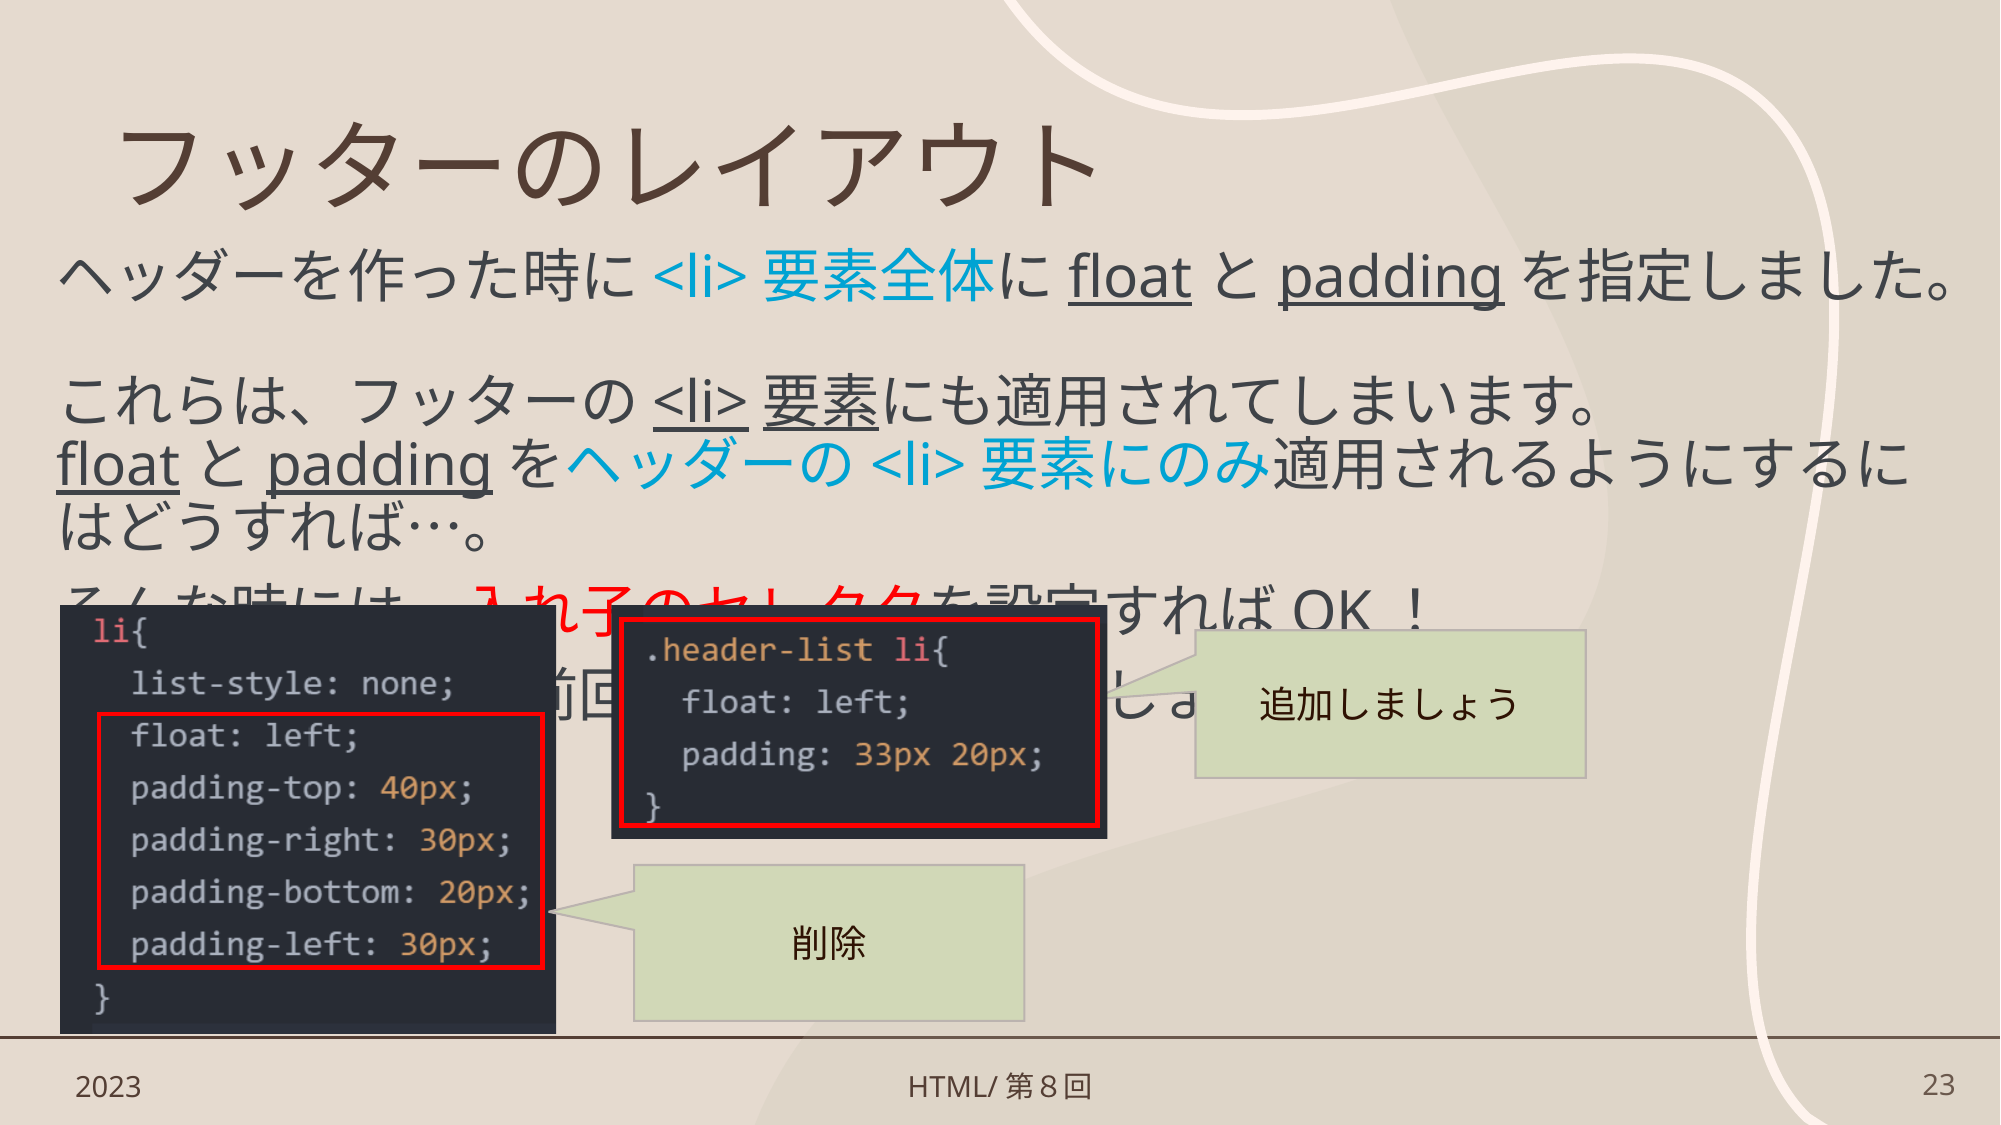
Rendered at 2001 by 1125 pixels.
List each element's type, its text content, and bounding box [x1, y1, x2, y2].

picture [611, 605, 1108, 839]
picture [59, 605, 557, 1034]
slide_number 23 [1808, 1060, 1971, 1112]
text_box ヘッダーを作った時に<li>要素全体にfloatとpaddingを指定しました。 これらは、フッターの<li>要素にも適用されてしまいます。 floatとpaddingをヘッダーの<li>要素にのみ適用されるようにするにはどうすれば…。 そんな時には、入れ子のセレクタを設定すればOK！ 【style.css】(※前回のファイルに追加しましょう) [41, 239, 1981, 1021]
title フッターのレイアウト [94, 115, 1820, 227]
footer HTML/第８回 [718, 1060, 1283, 1112]
slide_number 2023 [60, 1060, 222, 1112]
text_box 追加しましょう [1108, 629, 1587, 779]
text_box 削除 [556, 863, 1026, 1022]
